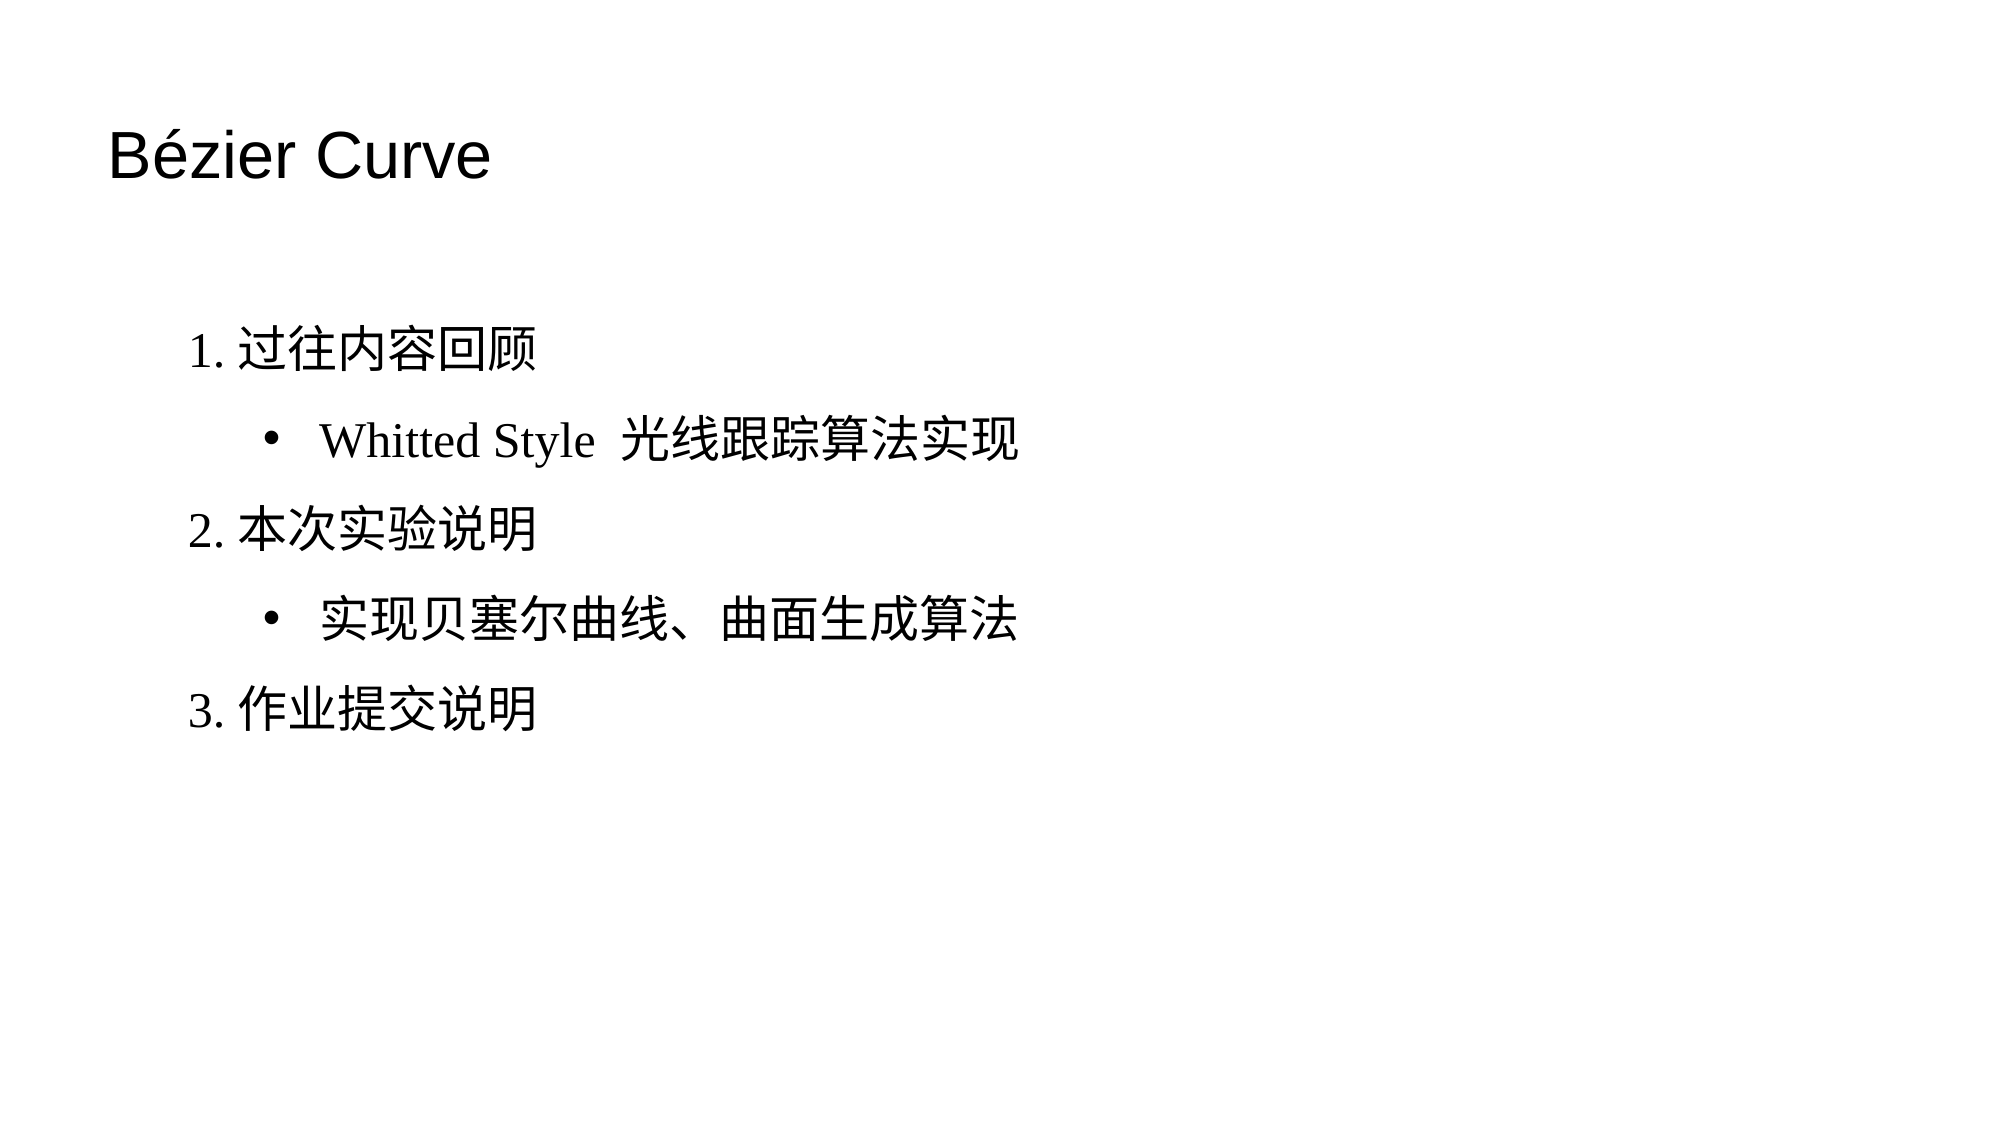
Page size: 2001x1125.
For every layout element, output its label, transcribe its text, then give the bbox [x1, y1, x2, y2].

text_box 1.过往内容回顾 Whitted Style 光线跟踪算法实现 2.本次实验说明 实现贝塞尔曲线、曲面生成算法 3.作业提交说明 [173, 280, 1776, 745]
text_box Bézier Curve [93, 104, 1234, 200]
